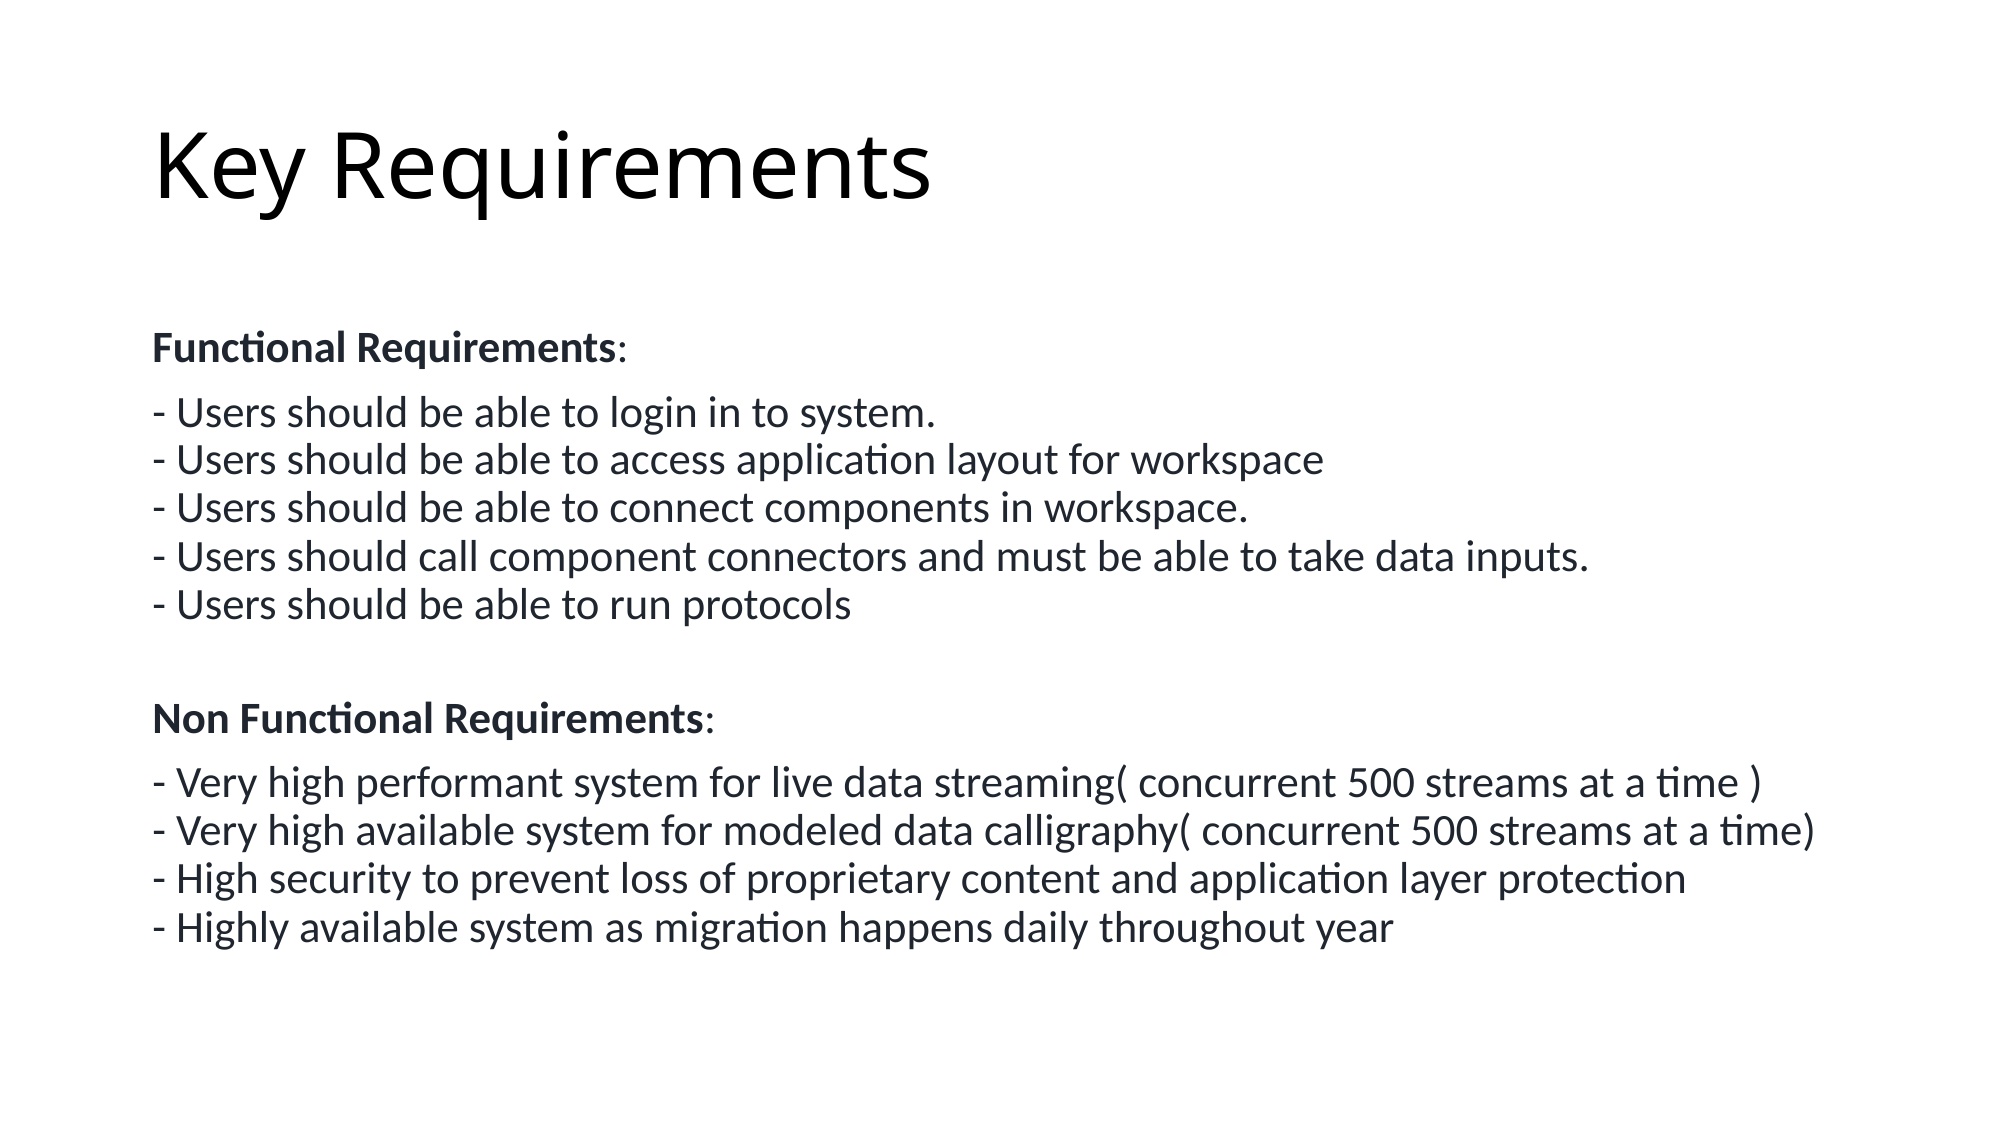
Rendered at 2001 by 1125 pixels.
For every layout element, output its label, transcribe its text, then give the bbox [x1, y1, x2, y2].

title Key Requirements [137, 59, 1863, 278]
list Functional Requirements: - Users should be able to login in to system. - Users should be able to access application layout for workspace - Users should be able to connect components in workspace. - Users should call component connectors and must be able to take data inputs. - Users should be able to run protocols Non Functional Requirements: - Very high performant system for live data streaming( concurrent 500 streams at a time ) - Very high available system for modeled data calligraphy( concurrent 500 streams at a time) - High security to prevent loss of proprietary content and application layer protection - Highly available system as migration happens daily throughout year [137, 299, 1863, 1014]
